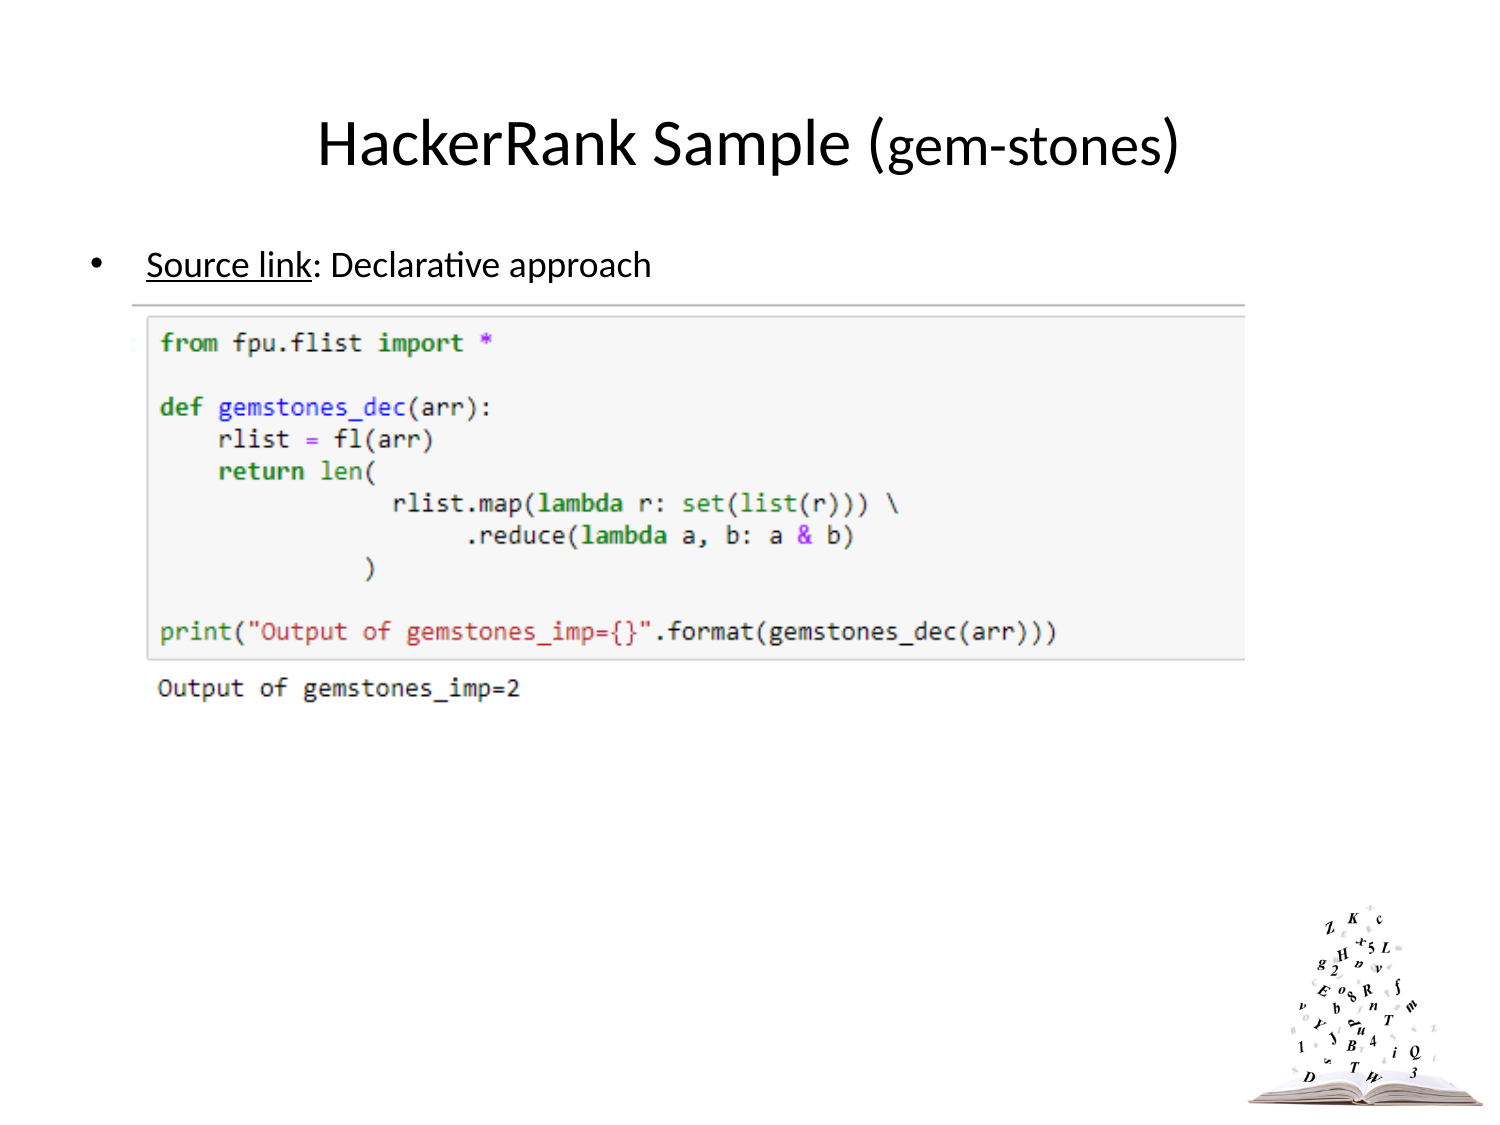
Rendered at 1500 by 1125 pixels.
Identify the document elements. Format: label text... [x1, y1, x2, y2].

title HackerRank Sample (gem-stones) [75, 45, 1425, 232]
picture [132, 300, 1245, 727]
picture [1245, 900, 1487, 1112]
list Source link: Declarative approach [75, 232, 1425, 1005]
